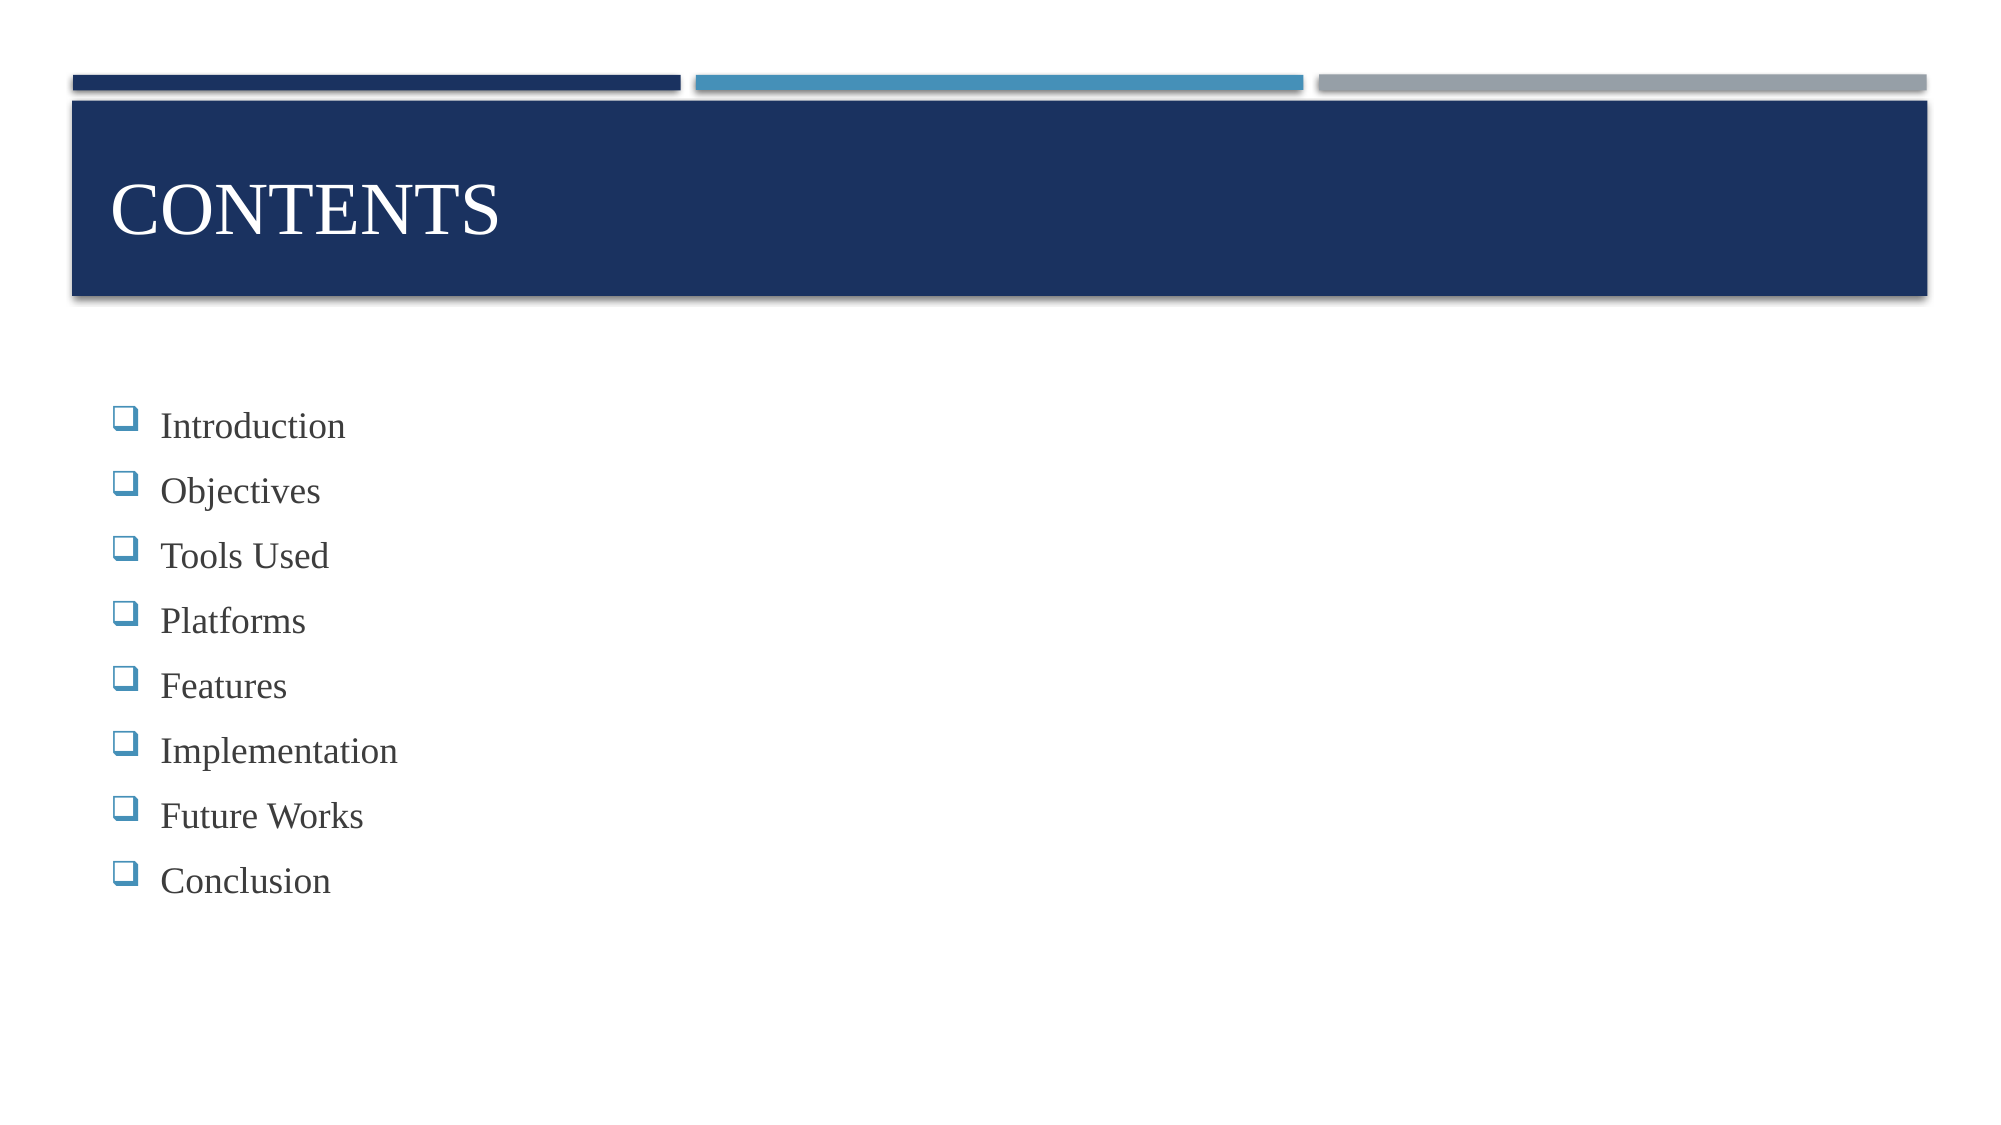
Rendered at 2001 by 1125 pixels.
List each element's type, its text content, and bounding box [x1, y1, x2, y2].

title Contents [95, 115, 1905, 258]
list Introduction Objectives Tools Used Platforms Features Implementation Future Works Conclusion [95, 405, 1905, 962]
